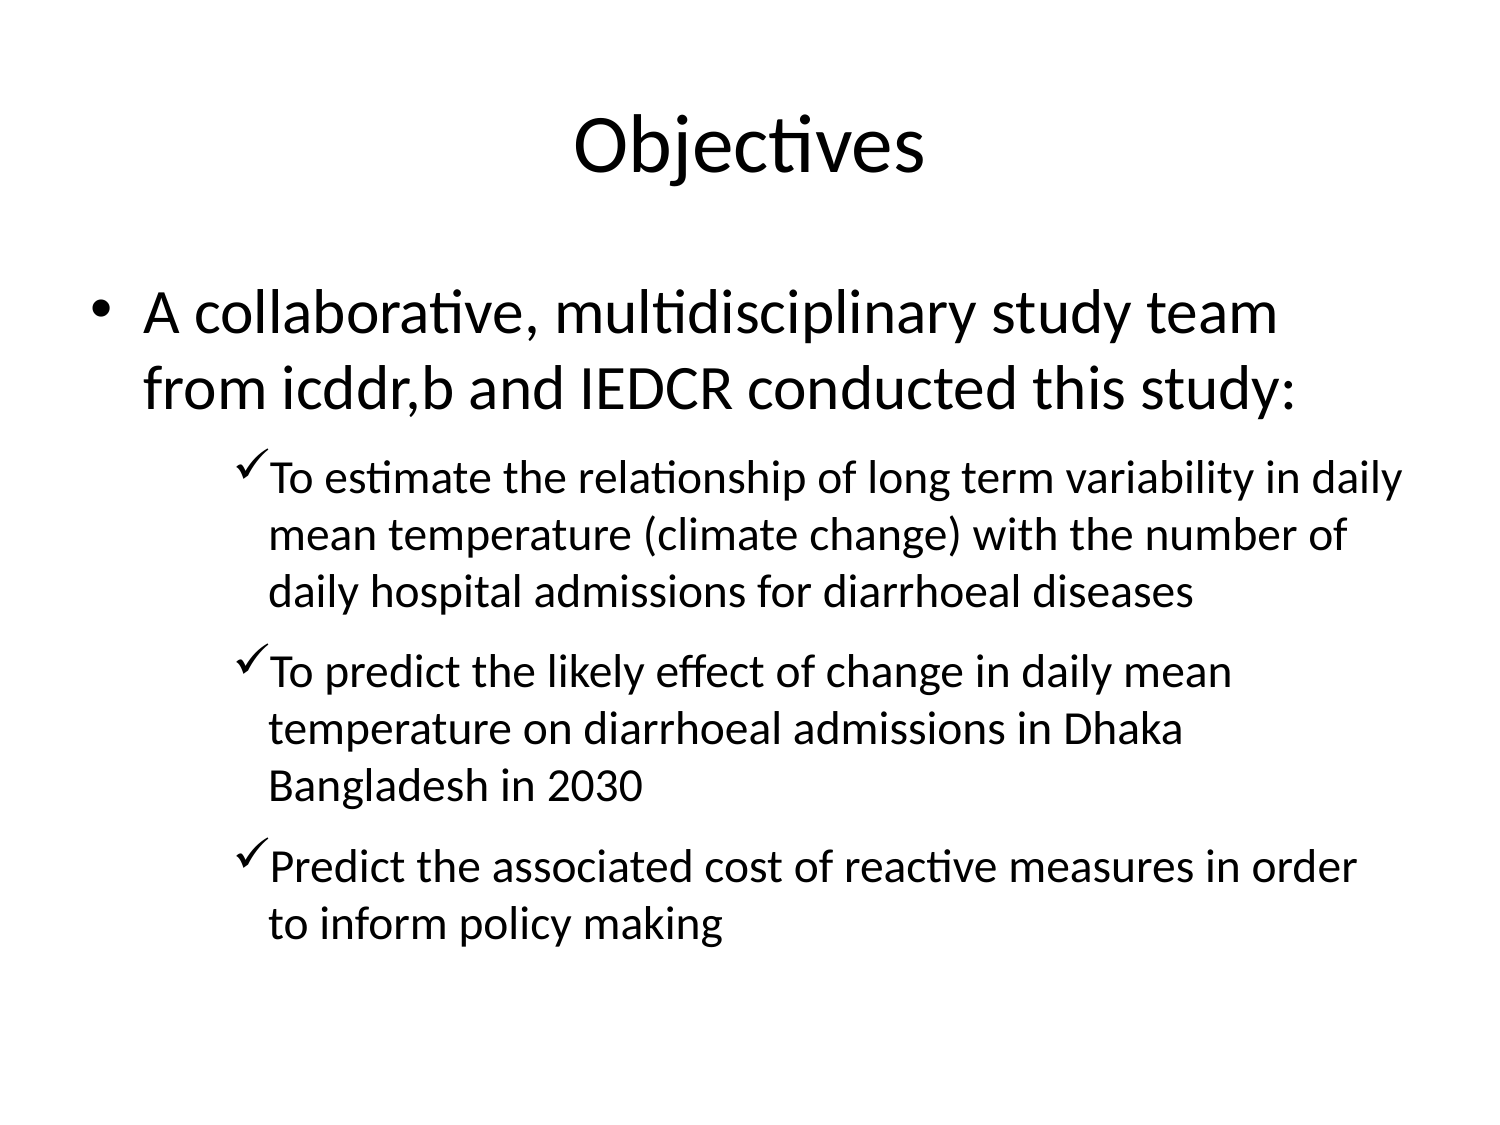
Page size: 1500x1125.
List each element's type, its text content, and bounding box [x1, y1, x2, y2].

title Objectives [75, 45, 1425, 233]
list A collaborative, multidisciplinary study team from icddr,b and IEDCR conducted this study: To estimate the relationship of long term variability in daily mean temperature (climate change) with the number of daily hospital admissions for diarrhoeal diseases To predict the likely effect of change in daily mean temperature on diarrhoeal admissions in Dhaka Bangladesh in 2030 Predict the associated cost of reactive measures in order to inform policy making [75, 262, 1425, 1005]
